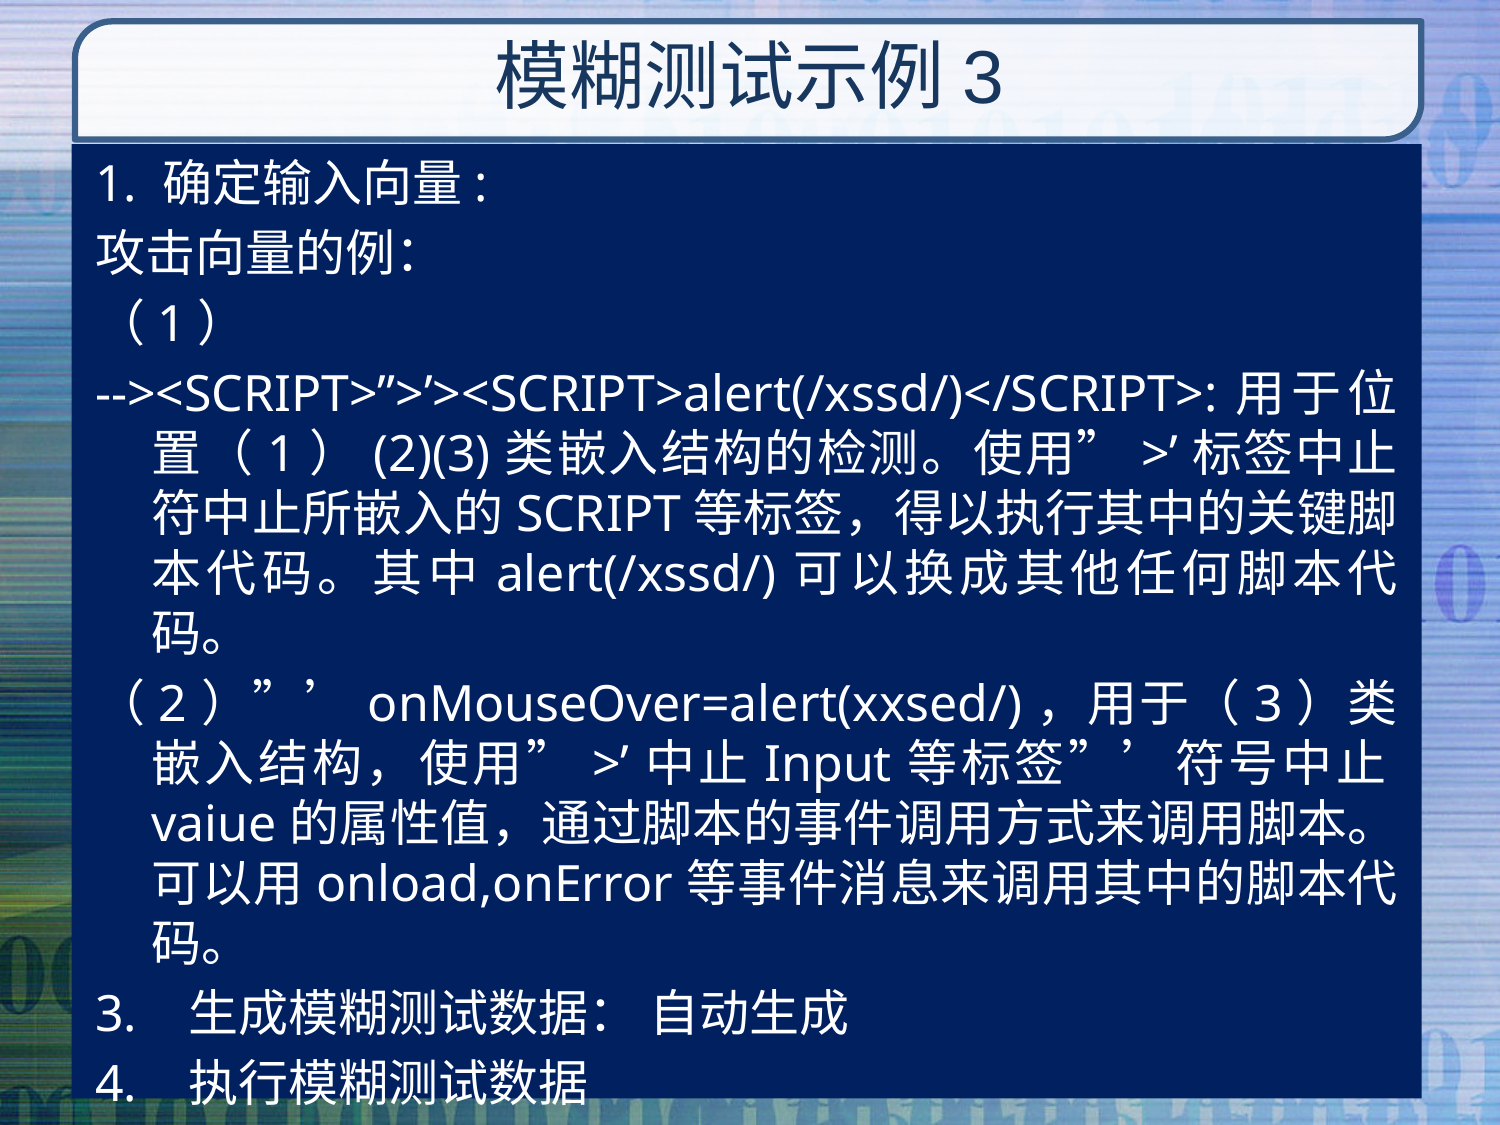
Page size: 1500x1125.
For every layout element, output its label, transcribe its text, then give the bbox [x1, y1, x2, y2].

list 1. 确定输入向量: 攻击向量的例： （1） --><SCRIPT>”>’><SCRIPT>alert(/xssd/)</SCRIPT>:用于位置（1）(2)(3)类嵌入结构的检测。使用”>’标签中止符中止所嵌入的SCRIPT等标签，得以执行其中的关键脚本代码。其中alert(/xssd/)可以换成其他任何脚本代码。 （2）”’onMouseOver=alert(xxsed/)，用于（3）类嵌入结构，使用”>’中止Input等标签”’符号中止vaiue的属性值，通过脚本的事件调用方式来调用脚本。可以用onload,onError等事件消息来调用其中的脚本代码。 3. 生成模糊测试数据： 自动生成 4. 执行模糊测试数据 [71, 144, 1422, 1099]
picture [0, 0, 1500, 1125]
title 模糊测试示例3 [76, 21, 1423, 135]
